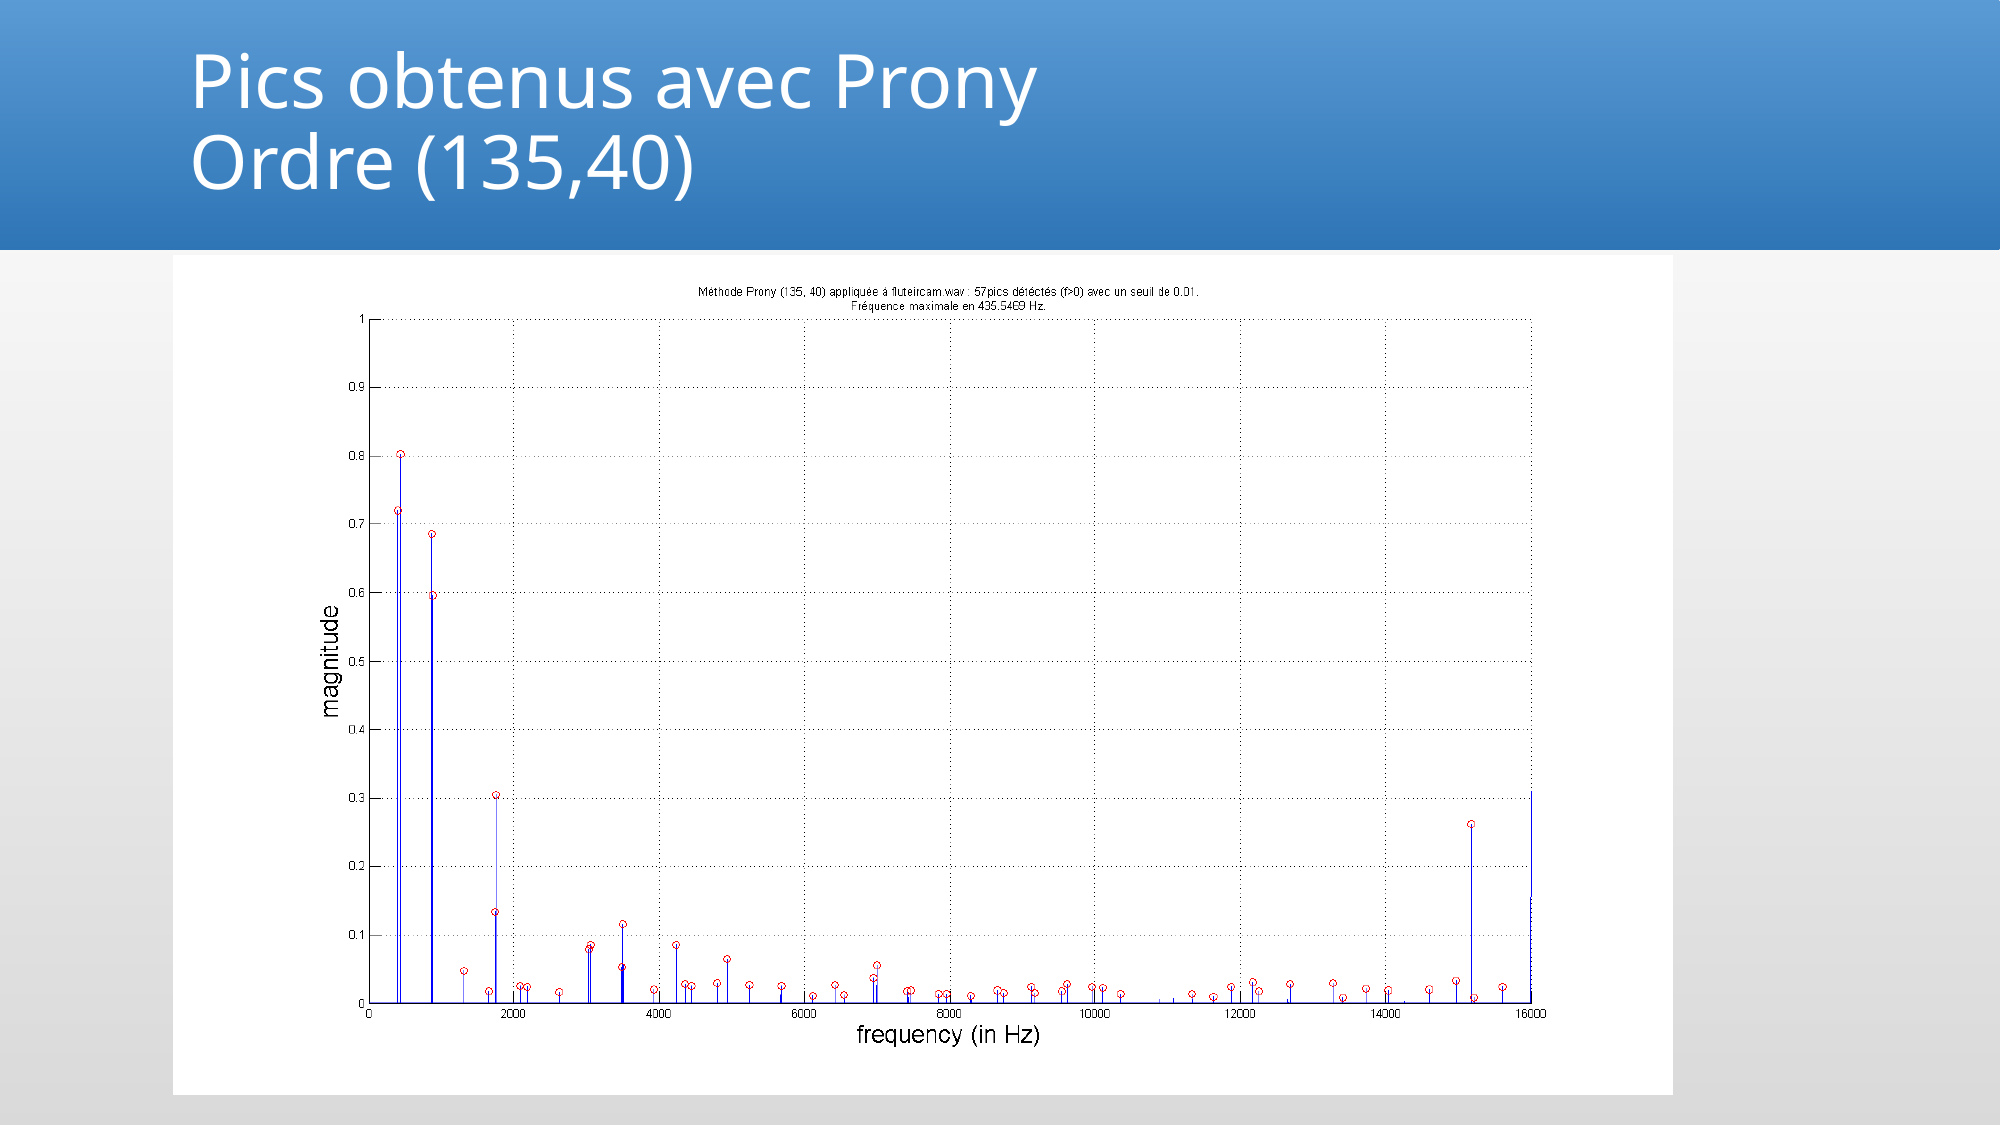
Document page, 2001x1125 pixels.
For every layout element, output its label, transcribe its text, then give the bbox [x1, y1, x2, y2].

picture [173, 255, 1673, 1095]
title Pics obtenus avec Prony Ordre (135,40) [174, 16, 1825, 234]
